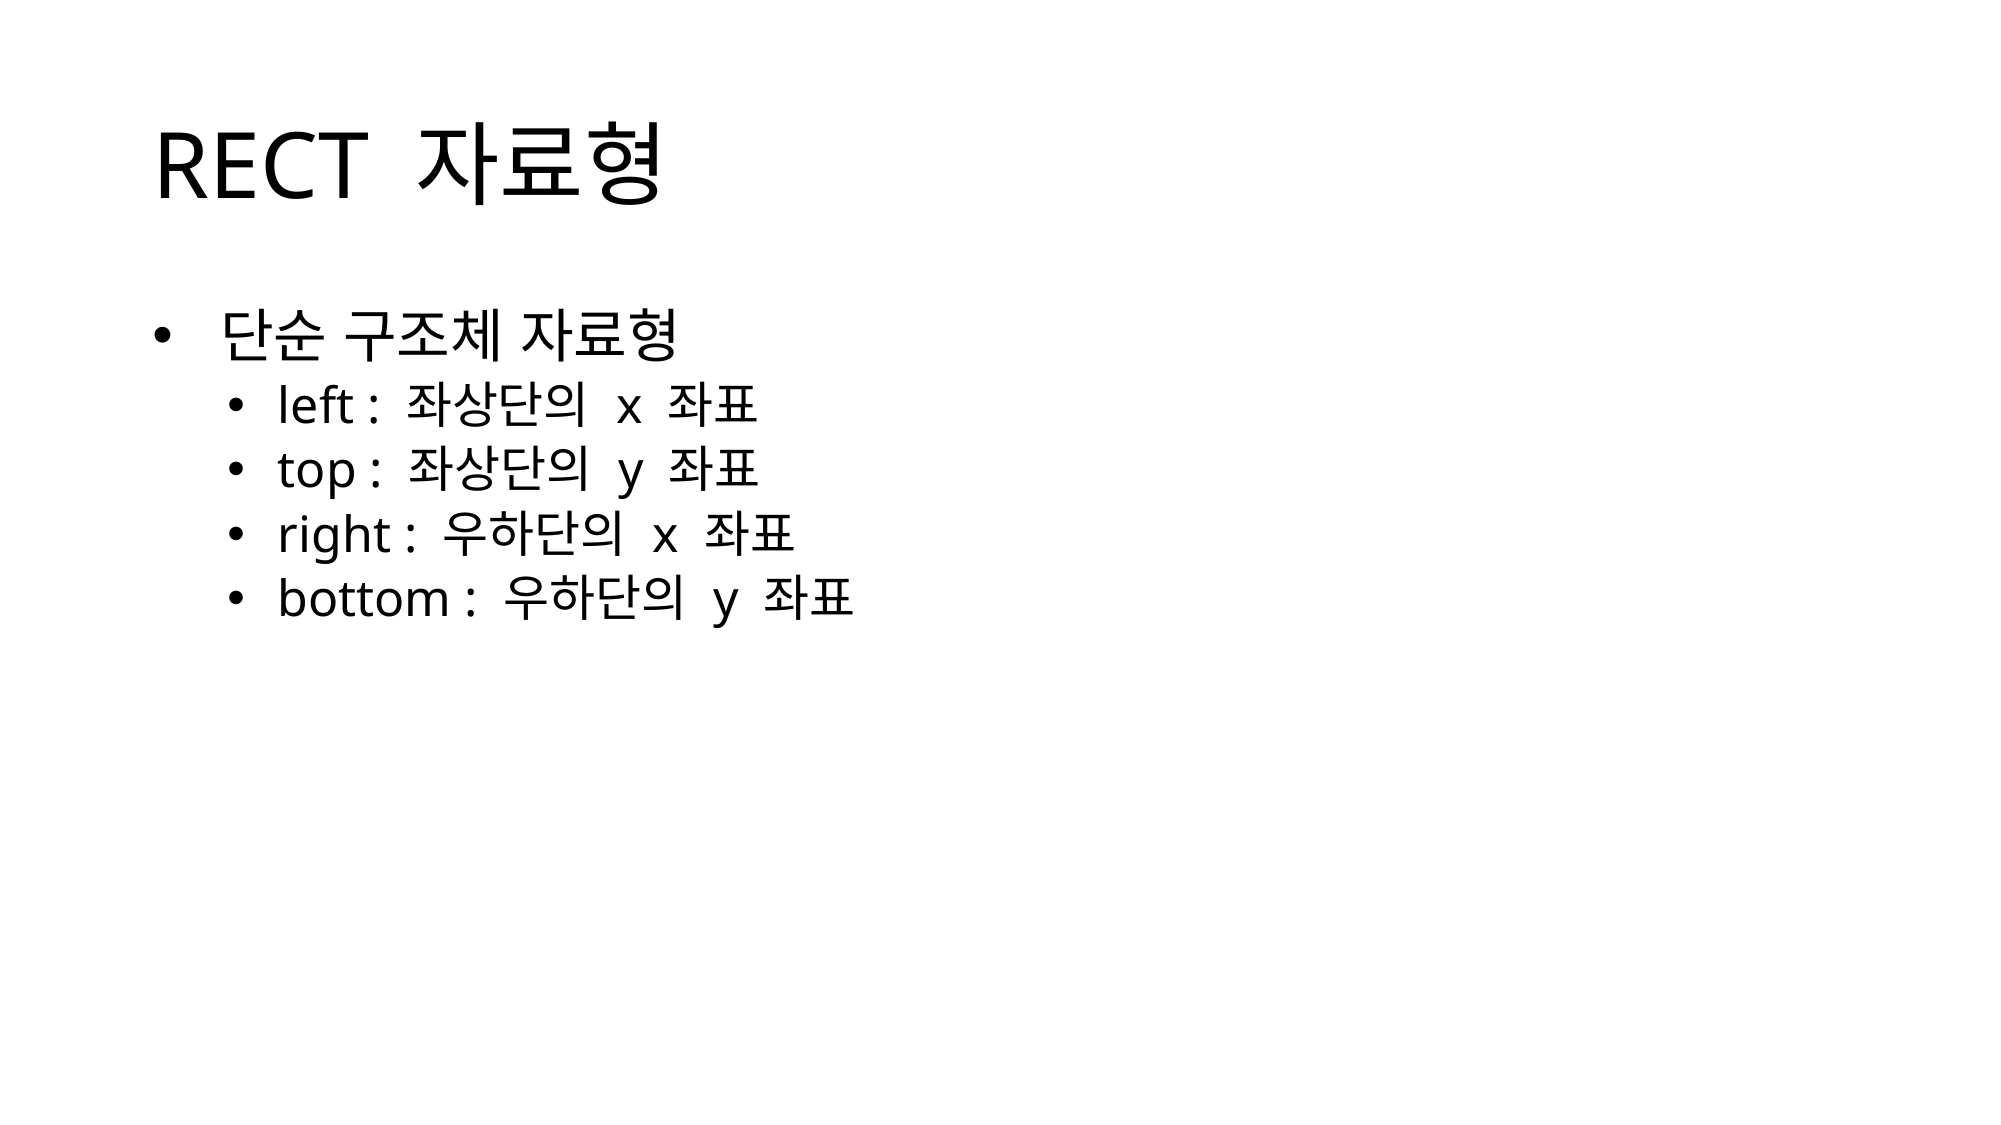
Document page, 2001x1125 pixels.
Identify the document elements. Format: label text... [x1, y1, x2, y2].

list 단순 구조체 자료형 left : 좌상단의 x 좌표 top : 좌상단의 y 좌표 right : 우하단의 x 좌표 bottom : 우하단의 y 좌표 [137, 299, 1863, 1014]
title RECT 자료형 [137, 59, 1863, 278]
